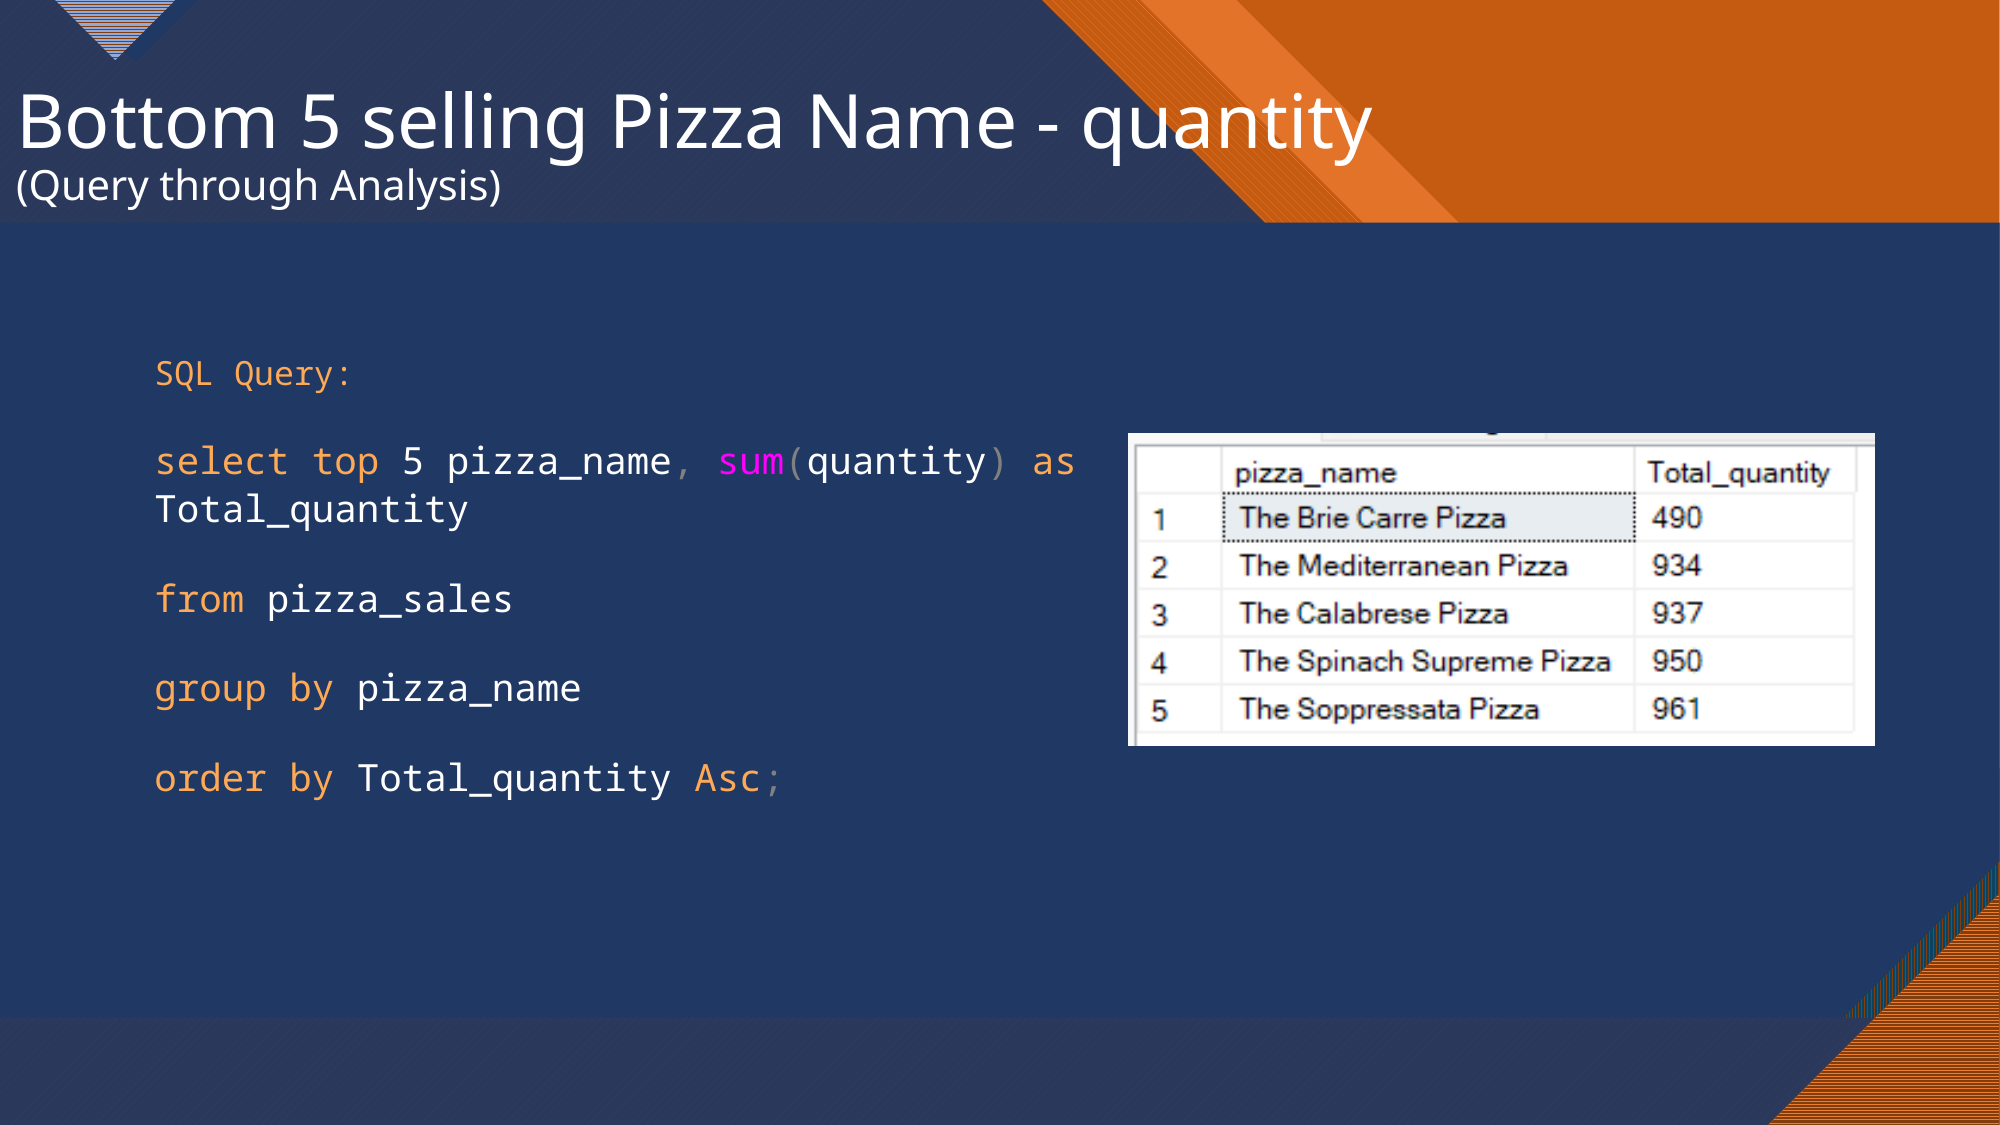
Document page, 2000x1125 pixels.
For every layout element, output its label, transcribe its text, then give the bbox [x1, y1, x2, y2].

text_box SQL Query: select top 5 pizza_name, sum(quantity) as Total_quantity from pizza_sales group by pizza_name order by Total_quantity Asc; [124, 341, 1250, 1050]
picture [1128, 433, 1875, 746]
title Bottom 5 selling Pizza Name - quantity (Query through Analysis) [1, 37, 1726, 256]
